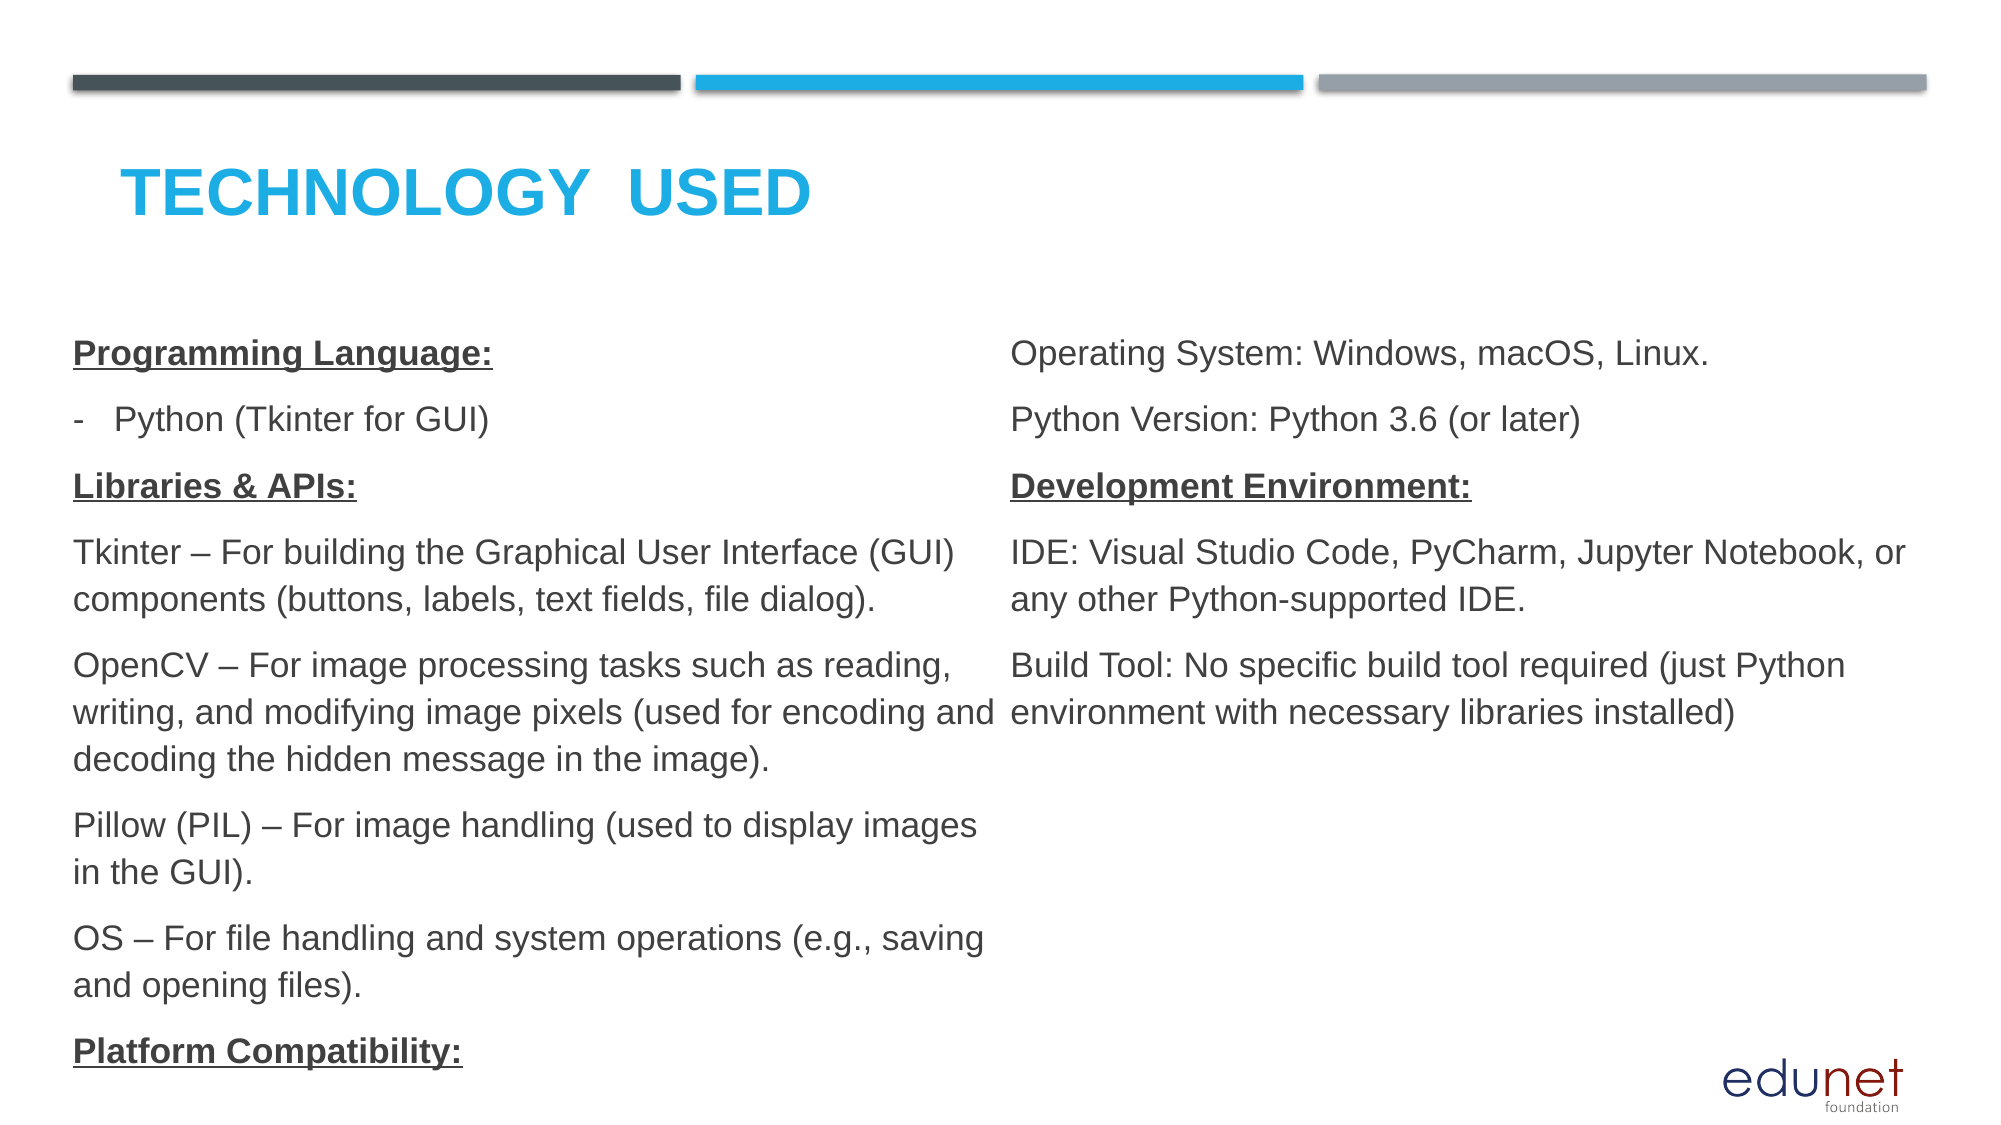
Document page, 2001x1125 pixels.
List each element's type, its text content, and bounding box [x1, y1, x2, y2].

list Programming Language: - Python (Tkinter for GUI) Libraries & APIs: Tkinter – For building the Graphical User Interface (GUI) components (buttons, labels, text fields, file dialog). OpenCV – For image processing tasks such as reading, writing, and modifying image pixels (used for encoding and decoding the hidden message in the image). Pillow (PIL) – For image handling (used to display images in the GUI). OS – For file handling and system operations (e.g., saving and opening files). Platform Compatibility: Operating System: Windows, macOS, Linux. Python Version: Python 3.6 (or later) Development Environment: IDE: Visual Studio Code, PyCharm, Jupyter Notebook, or any other Python-supported IDE. Build Tool: No specific build tool required (just Python environment with necessary libraries installed) [57, 306, 1963, 1090]
picture [1719, 1090, 1905, 1116]
title Technology used [105, 148, 1916, 236]
